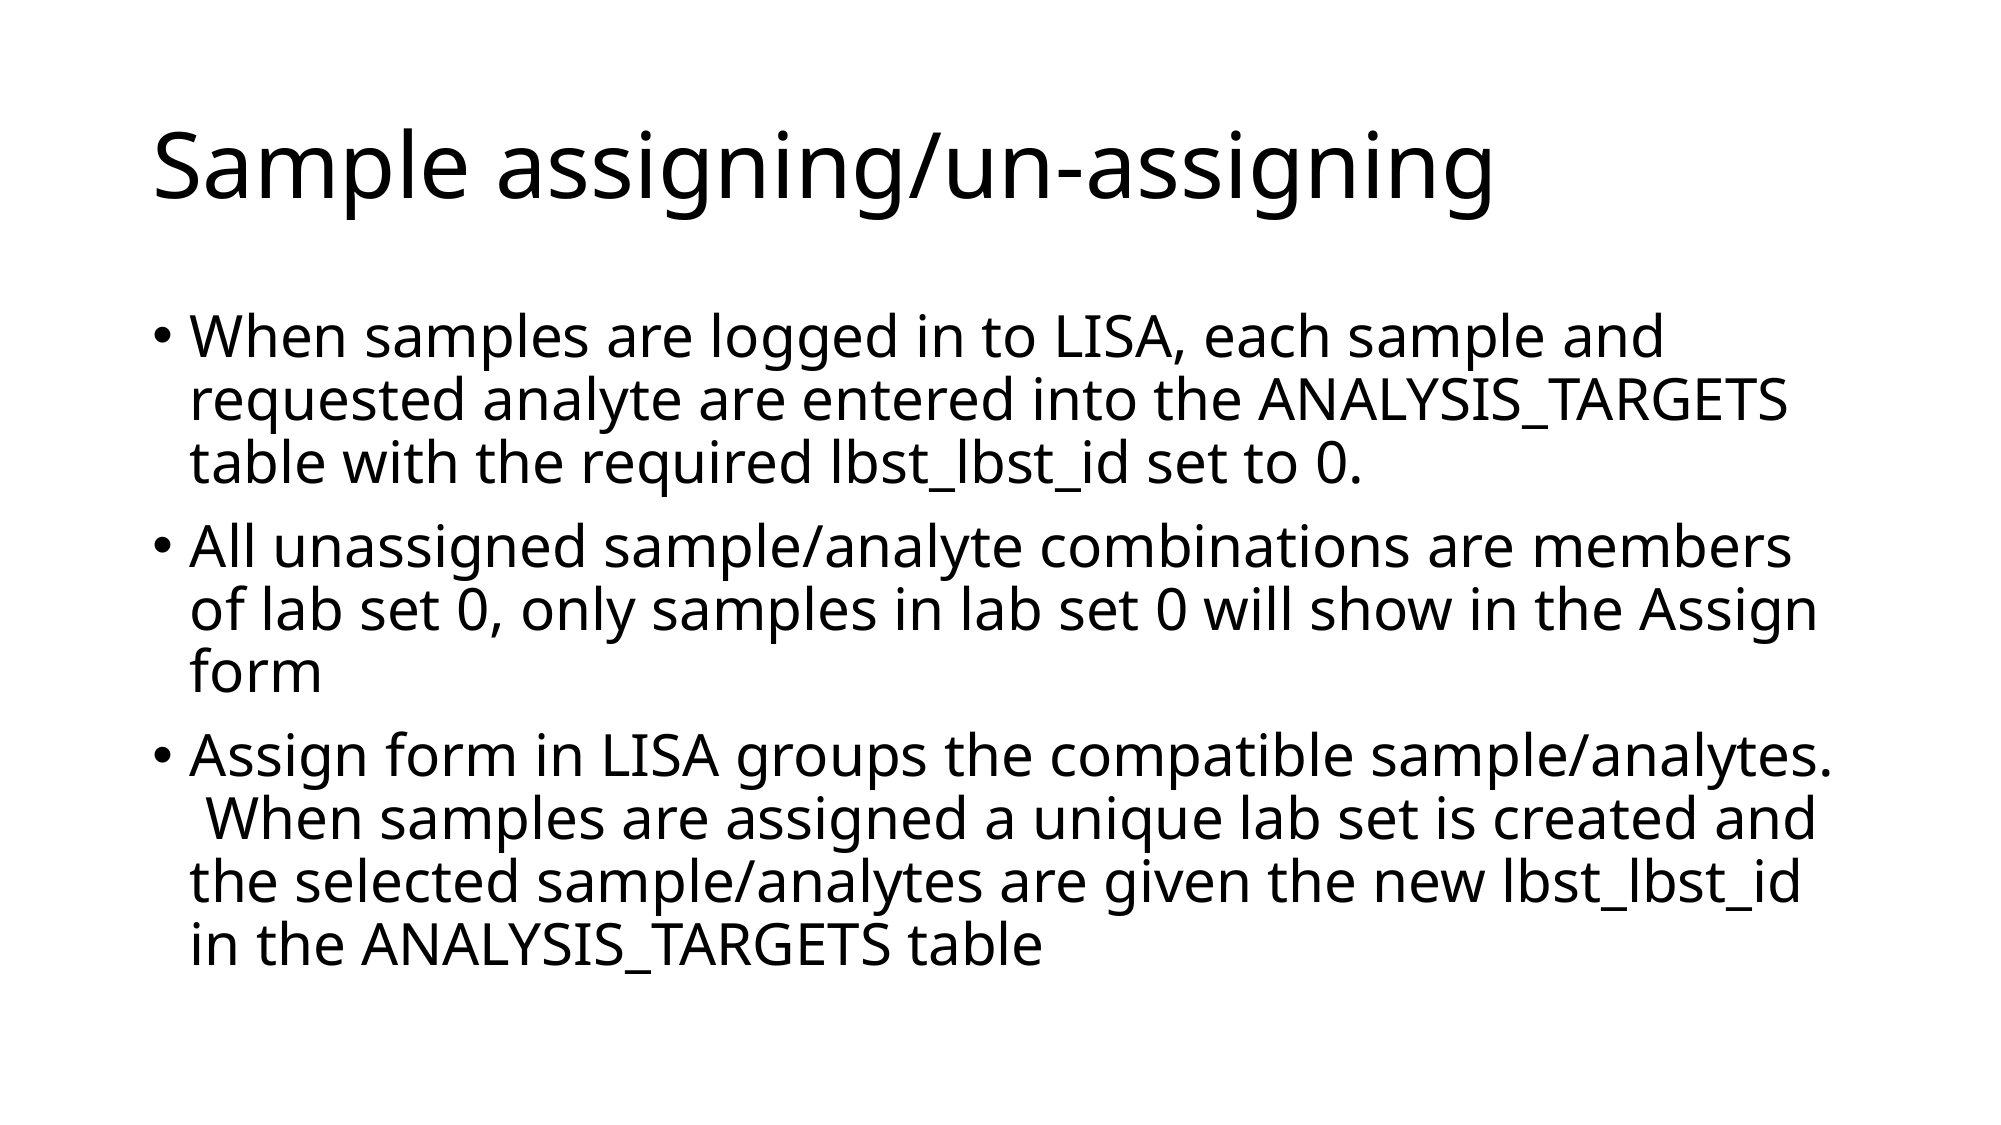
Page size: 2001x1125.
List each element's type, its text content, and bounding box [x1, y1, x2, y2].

list When samples are logged in to LISA, each sample and requested analyte are entered into the ANALYSIS_TARGETS table with the required lbst_lbst_id set to 0. All unassigned sample/analyte combinations are members of lab set 0, only samples in lab set 0 will show in the Assign form Assign form in LISA groups the compatible sample/analytes. When samples are assigned a unique lab set is created and the selected sample/analytes are given the new lbst_lbst_id in the ANALYSIS_TARGETS table [137, 299, 1863, 1014]
title Sample assigning/un-assigning [137, 59, 1863, 278]
